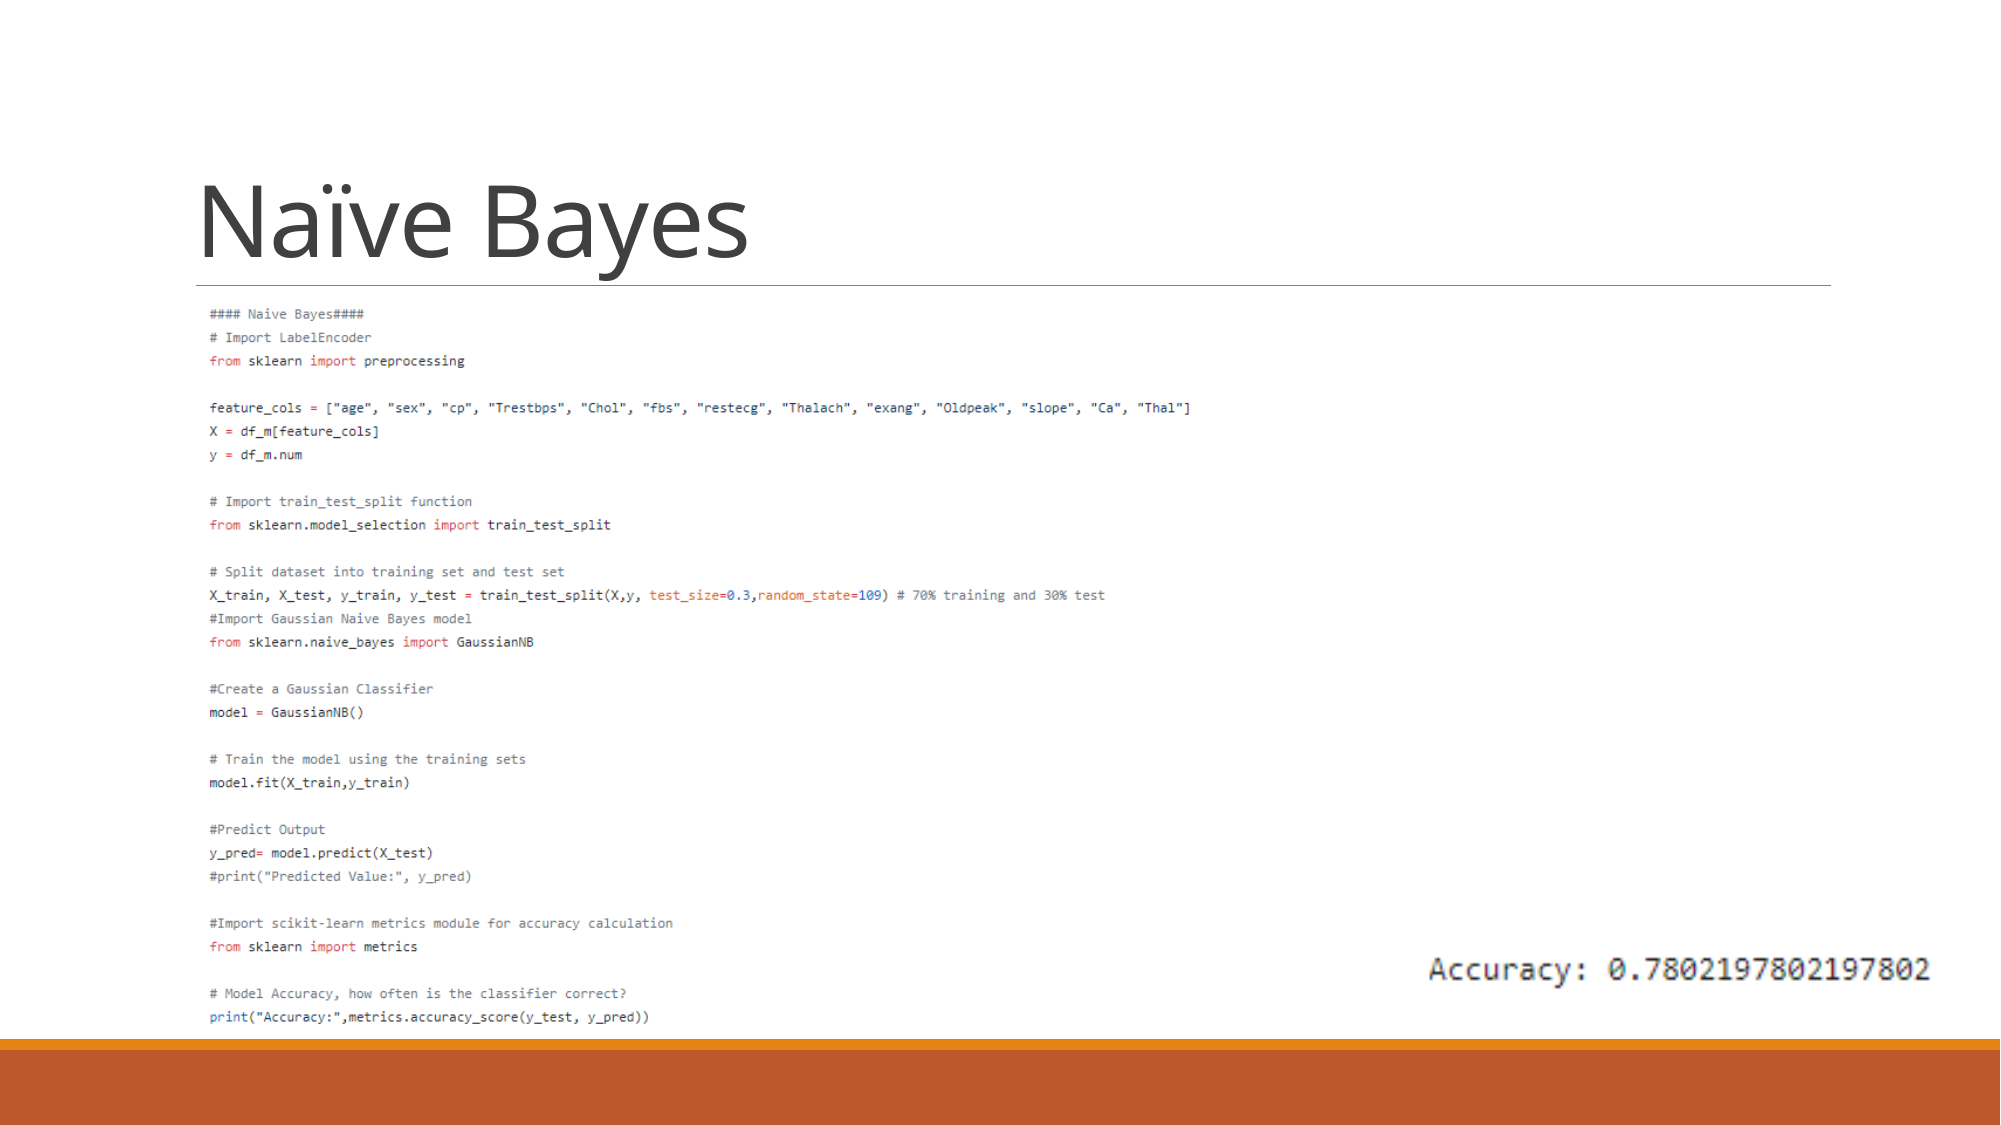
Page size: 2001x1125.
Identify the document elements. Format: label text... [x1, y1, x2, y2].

picture [1418, 947, 1960, 1020]
title Naïve Bayes [180, 47, 1830, 285]
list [195, 300, 1199, 1038]
